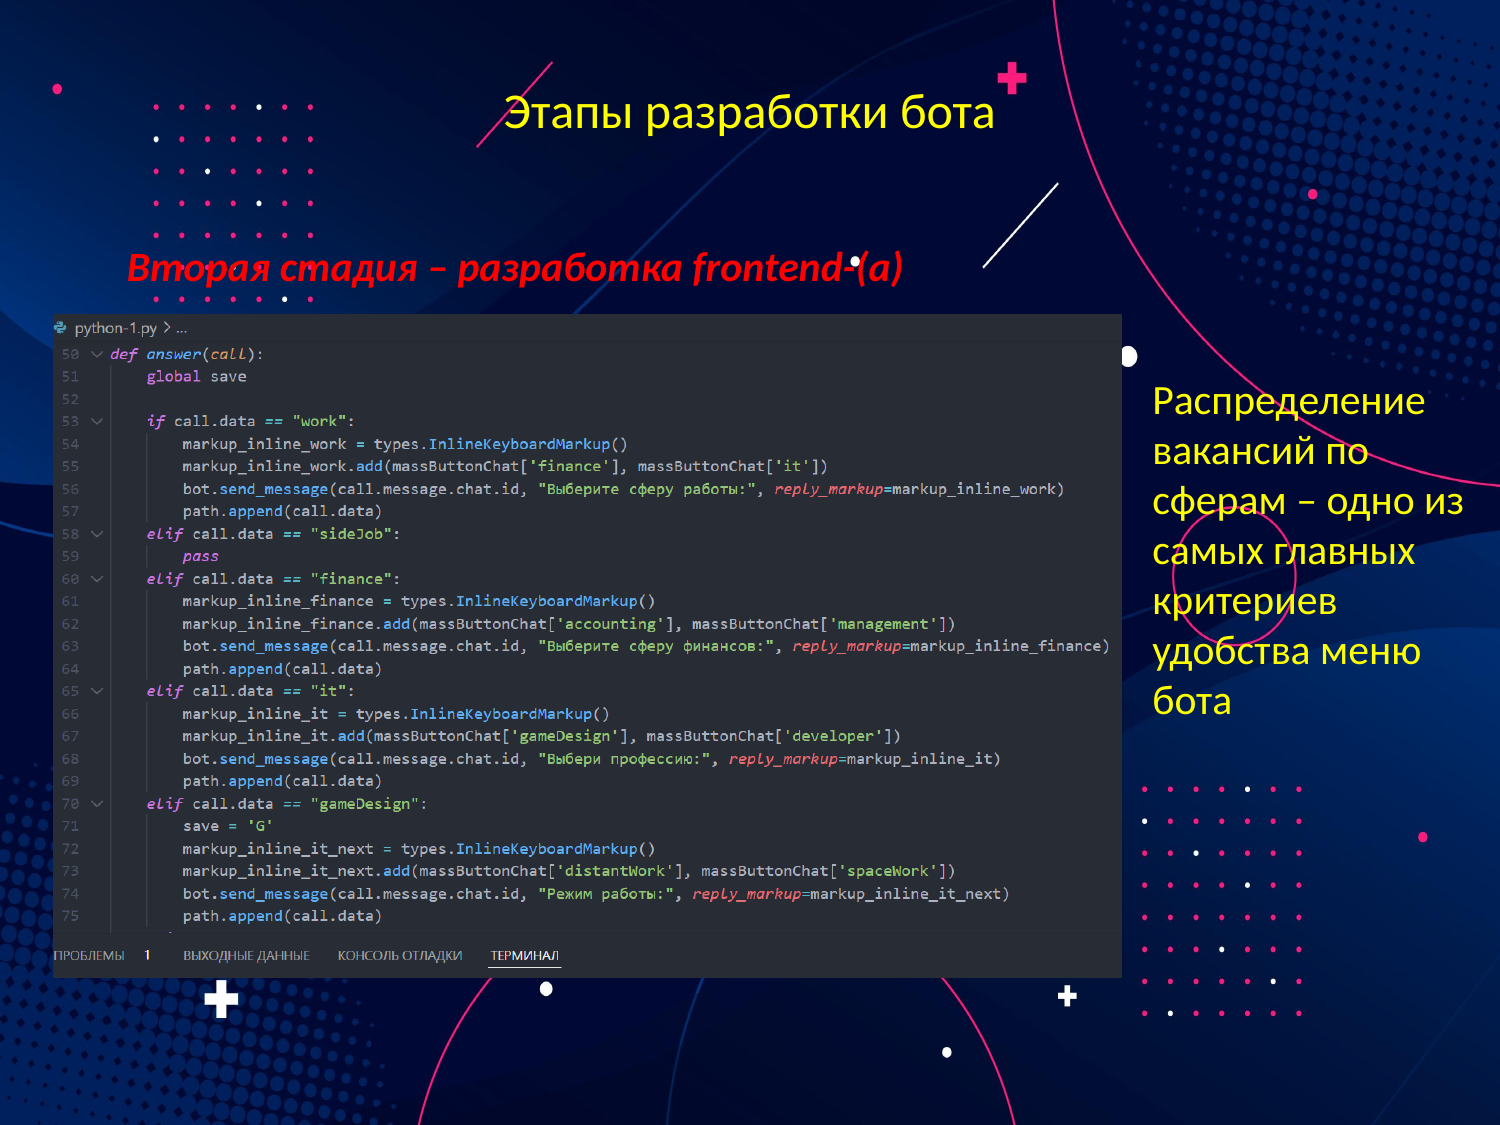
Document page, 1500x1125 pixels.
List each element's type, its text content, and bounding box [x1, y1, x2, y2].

title Этапы разработки бота [75, 45, 1425, 233]
text_box Распределение вакансий по сферам – одно из самых главных критериев удобства меню бота [1137, 365, 1483, 731]
picture [0, 0, 1500, 1125]
text_box Вторая стадия – разработка frontend-(а) [112, 232, 939, 312]
